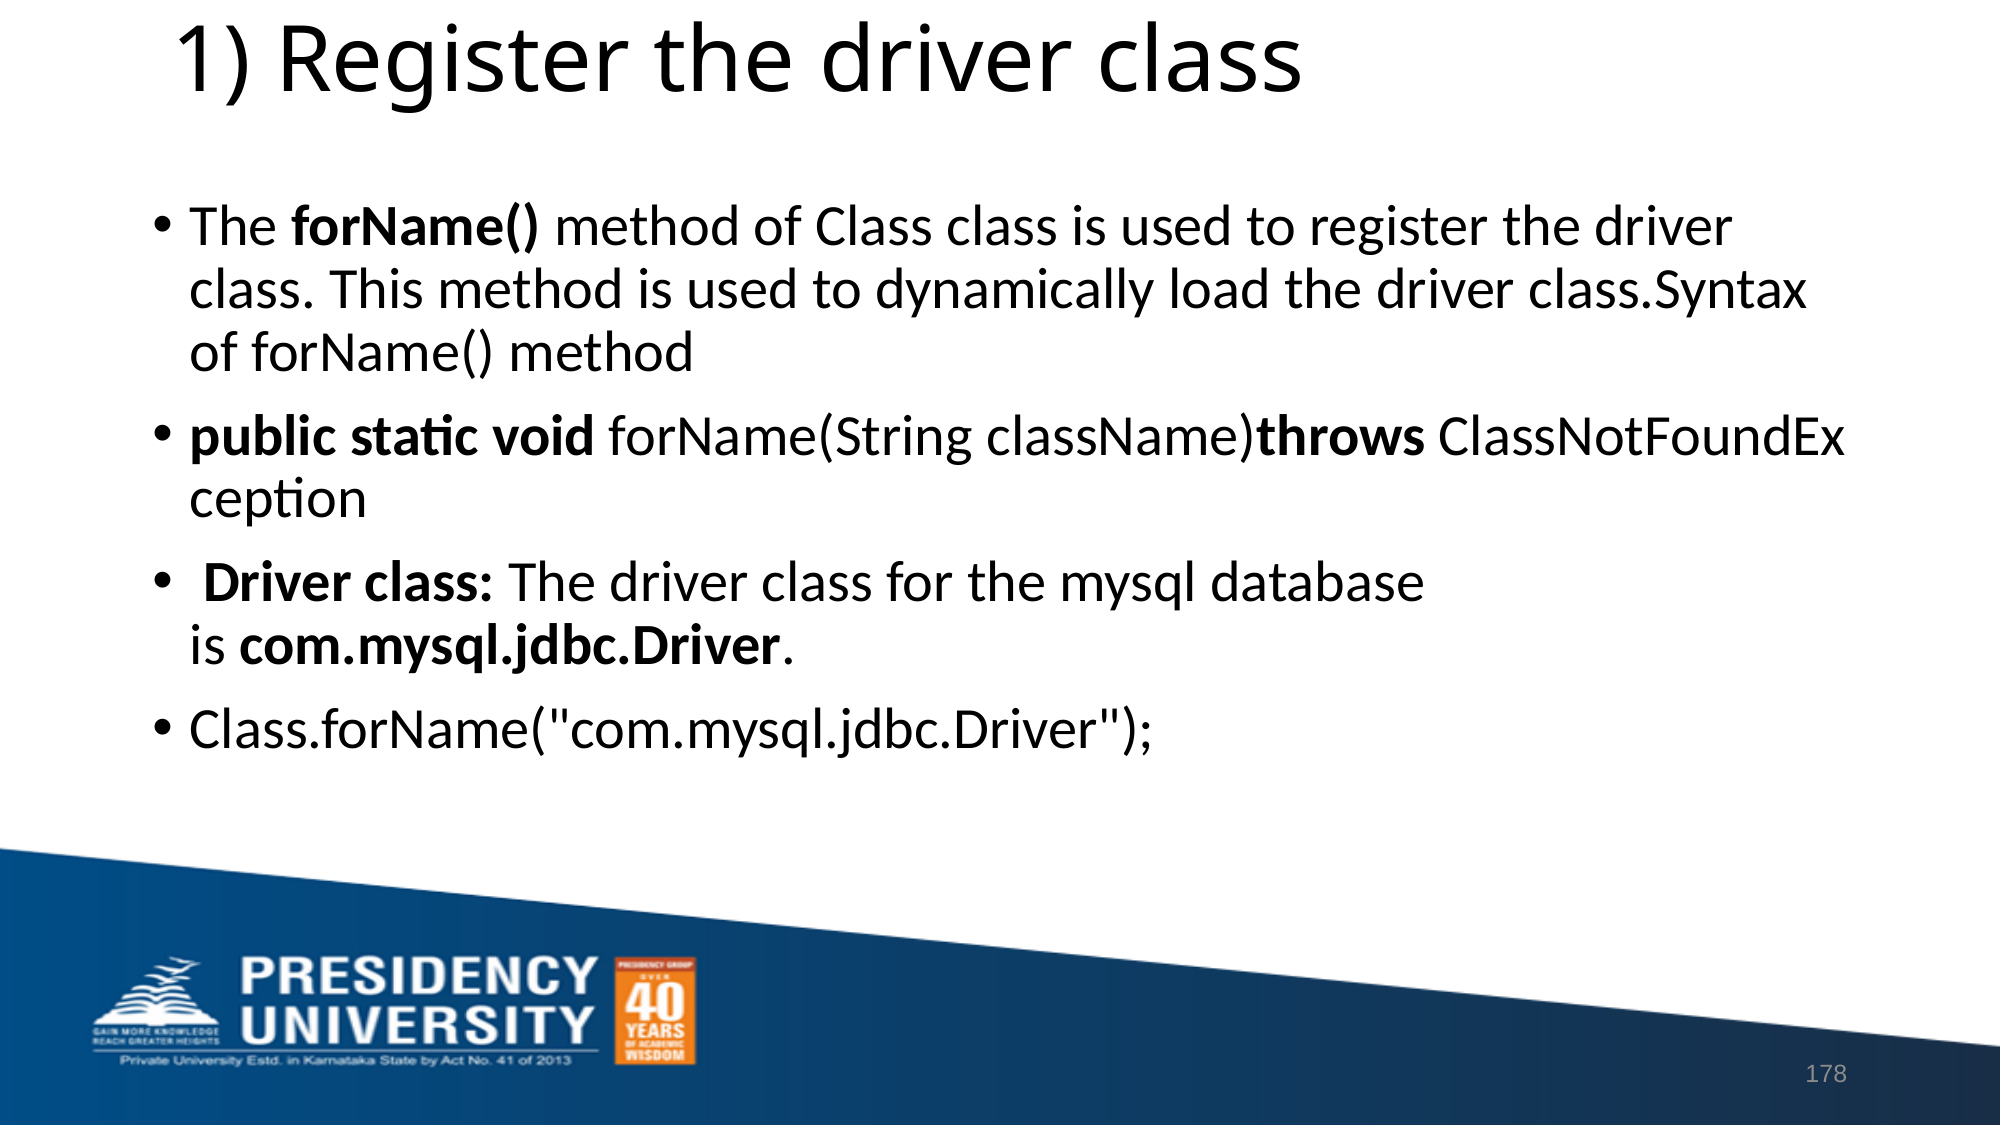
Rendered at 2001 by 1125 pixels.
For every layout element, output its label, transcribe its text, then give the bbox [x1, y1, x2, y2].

slide_number 178 [1412, 1042, 1863, 1103]
list The forName() method of Class class is used to register the driver class. This method is used to dynamically load the driver class.Syntax of forName() method public static void forName(String className)throws ClassNotFoundException Driver class: The driver class for the mysql database is com.mysql.jdbc.Driver. Class.forName("com.mysql.jdbc.Driver"); [137, 187, 1863, 1014]
title 1) Register the driver class [132, 46, 1858, 188]
picture [0, 845, 2000, 1125]
